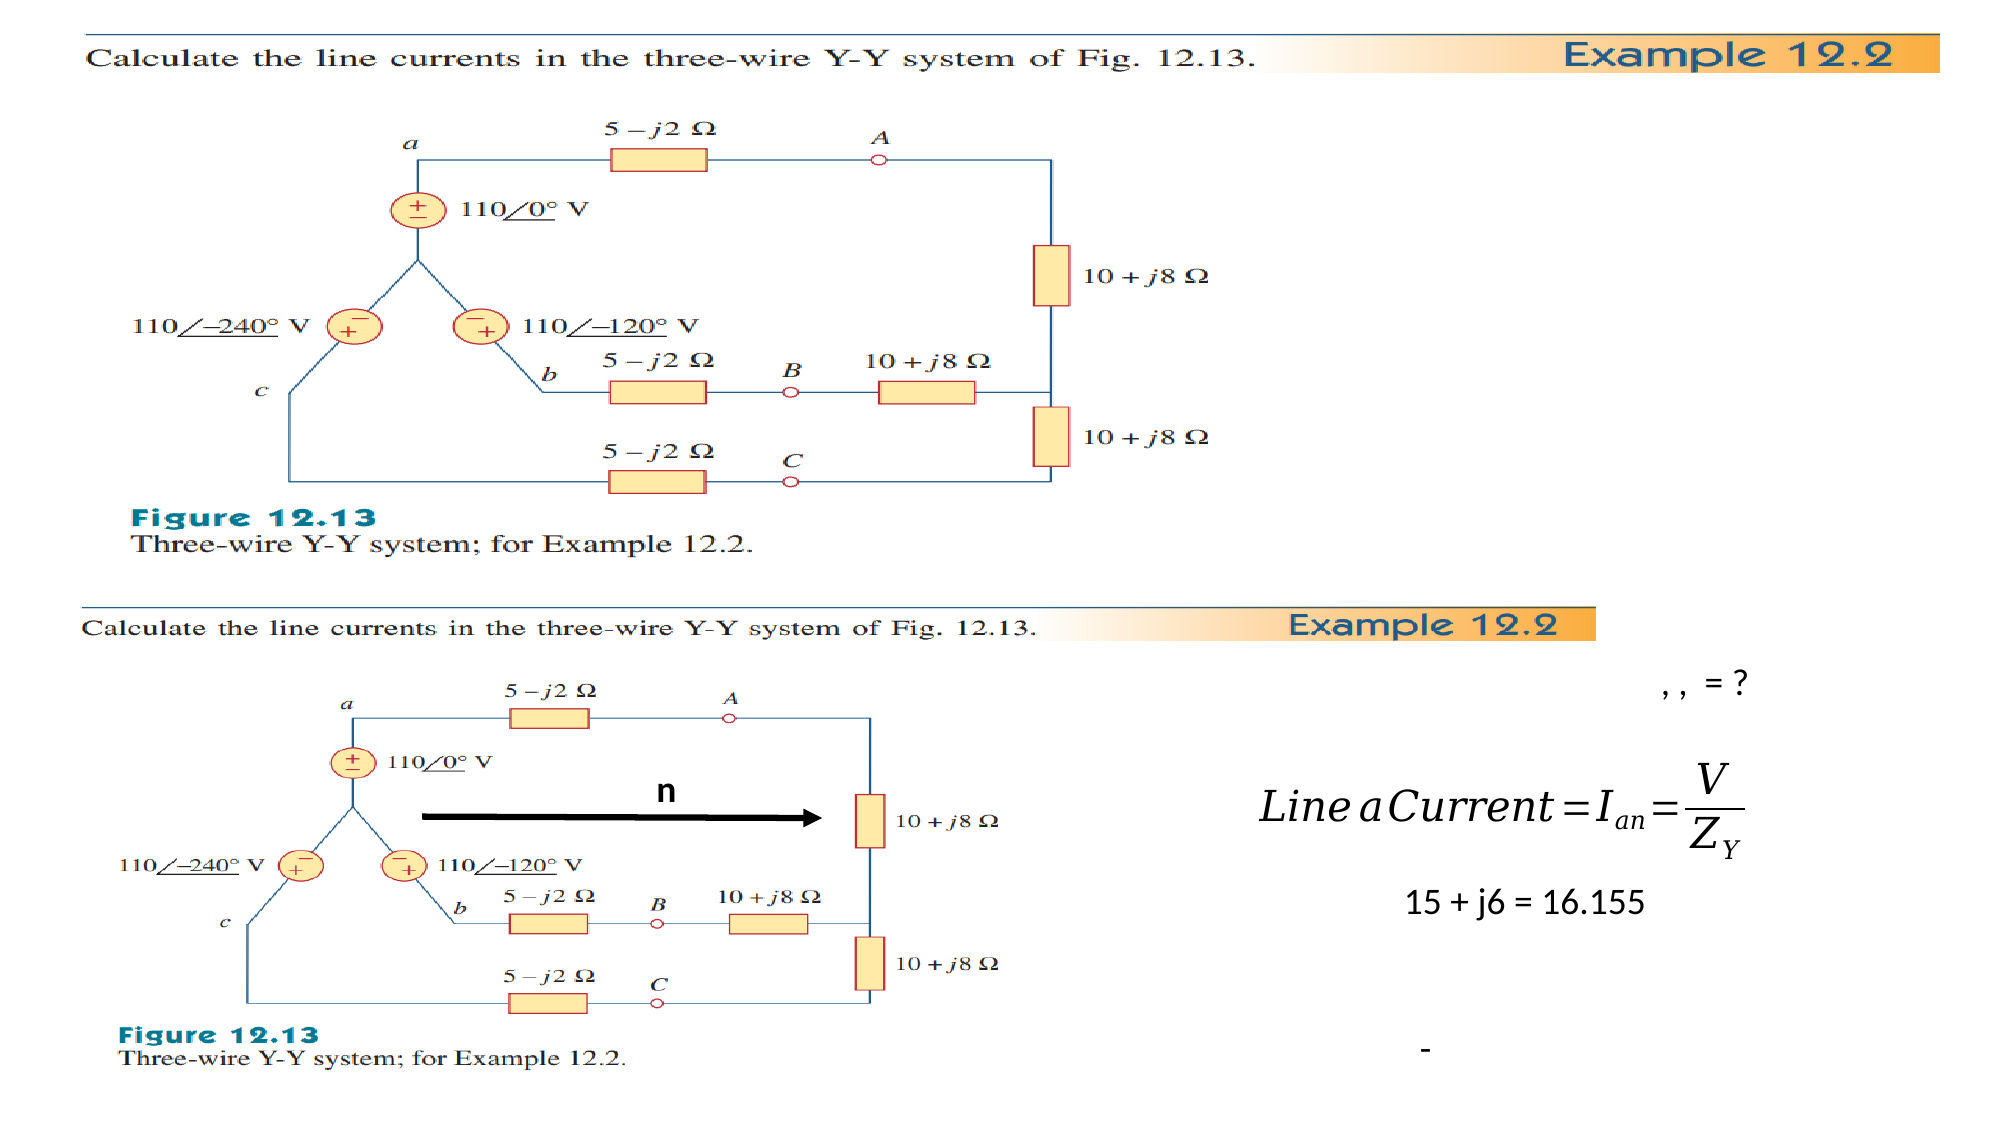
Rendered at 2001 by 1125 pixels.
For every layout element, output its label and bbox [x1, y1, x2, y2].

picture [63, 597, 1600, 1084]
picture [63, 23, 1945, 573]
